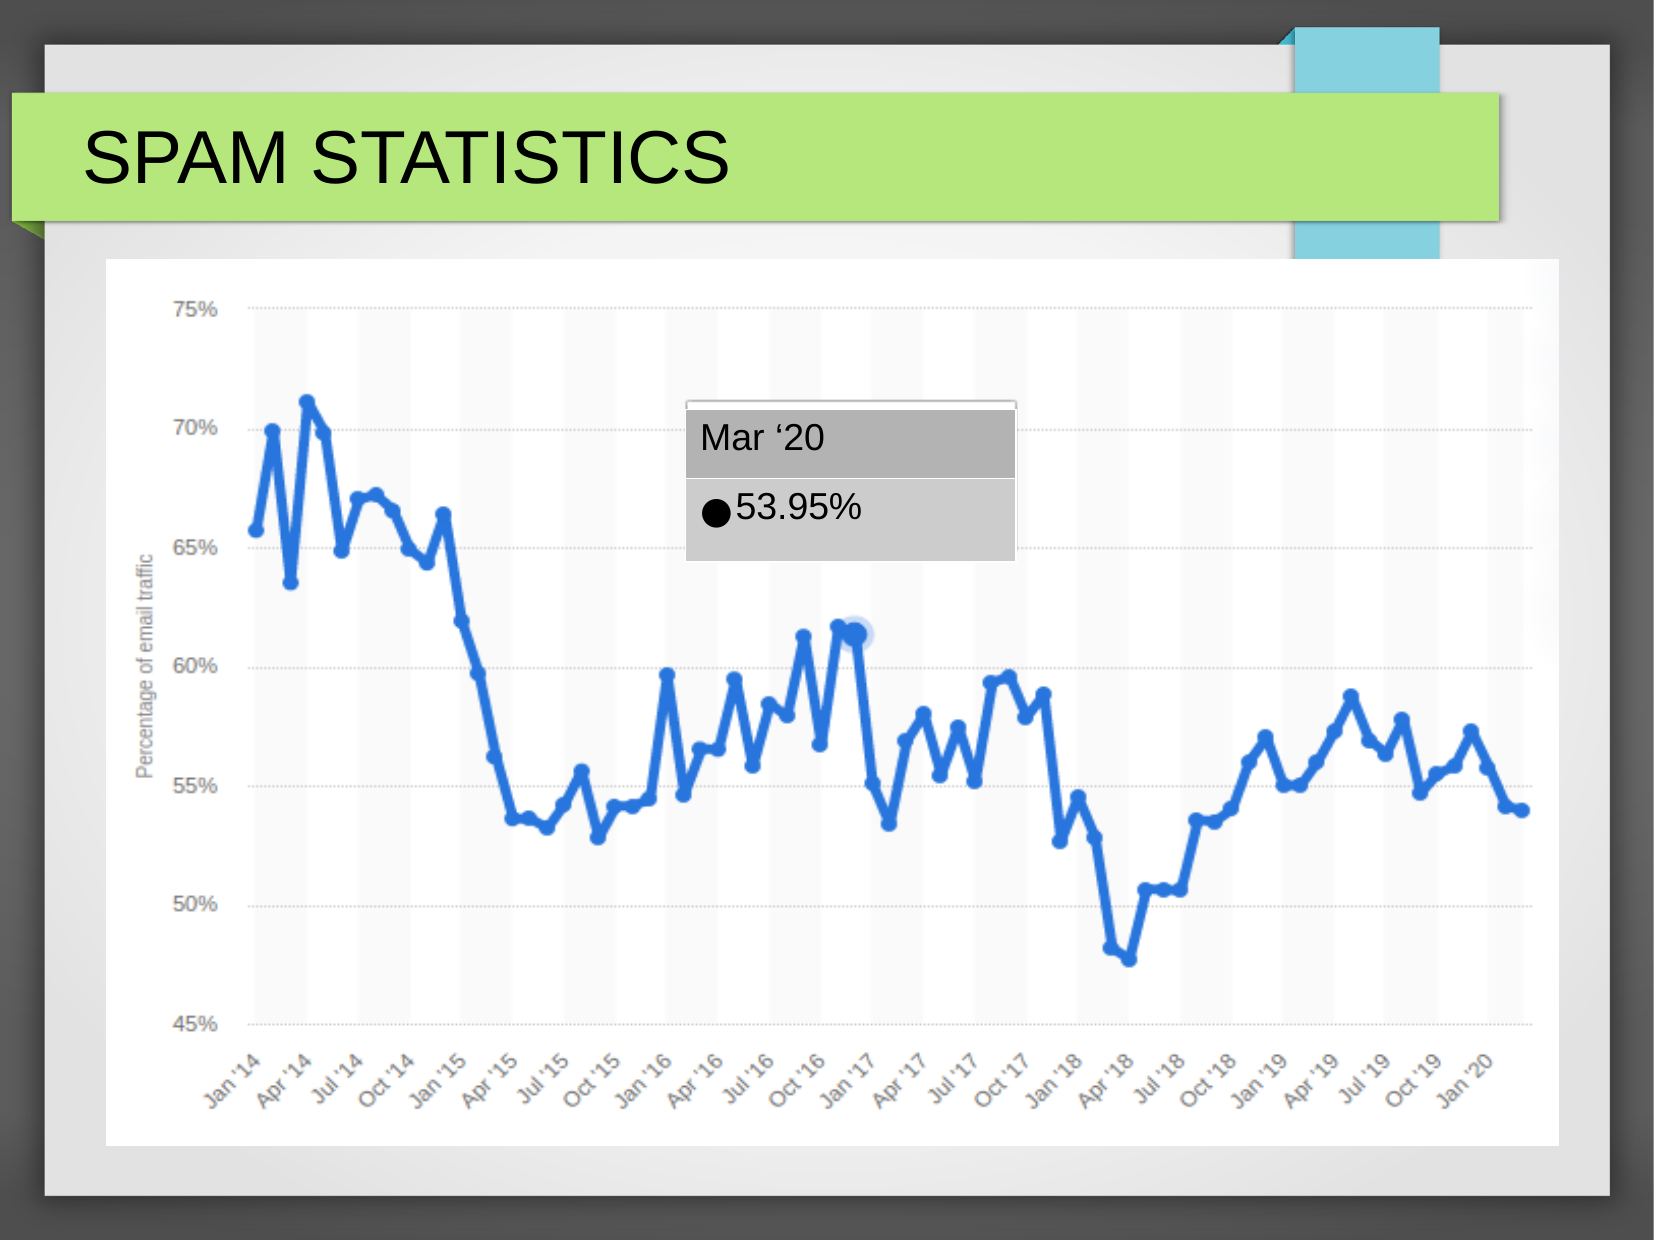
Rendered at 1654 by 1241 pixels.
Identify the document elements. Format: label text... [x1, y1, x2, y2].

picture [0, 0, 1654, 1240]
text_box SPAM STATISTICS [82, 94, 1264, 213]
